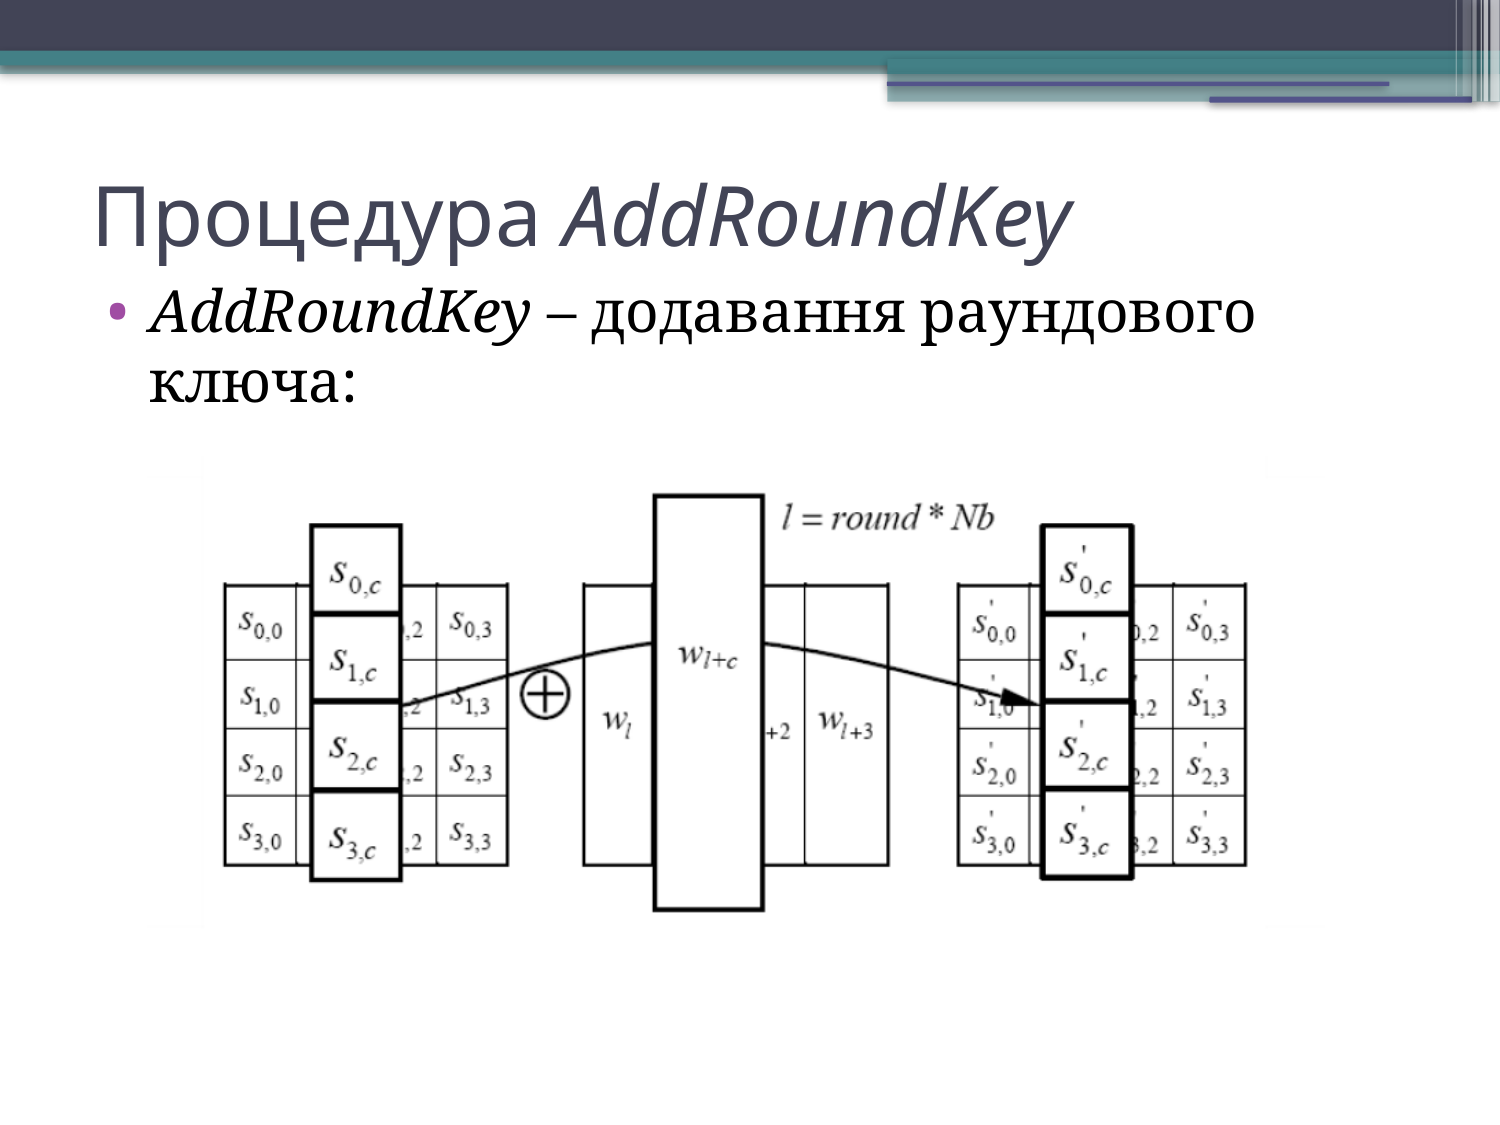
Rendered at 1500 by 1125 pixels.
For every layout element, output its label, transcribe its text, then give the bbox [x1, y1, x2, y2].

picture [147, 455, 1325, 929]
text_box Процедура AddRoundKey [76, 125, 1427, 301]
text_box AddRoundKey – додавання раундового ключа: [75, 267, 1425, 1079]
